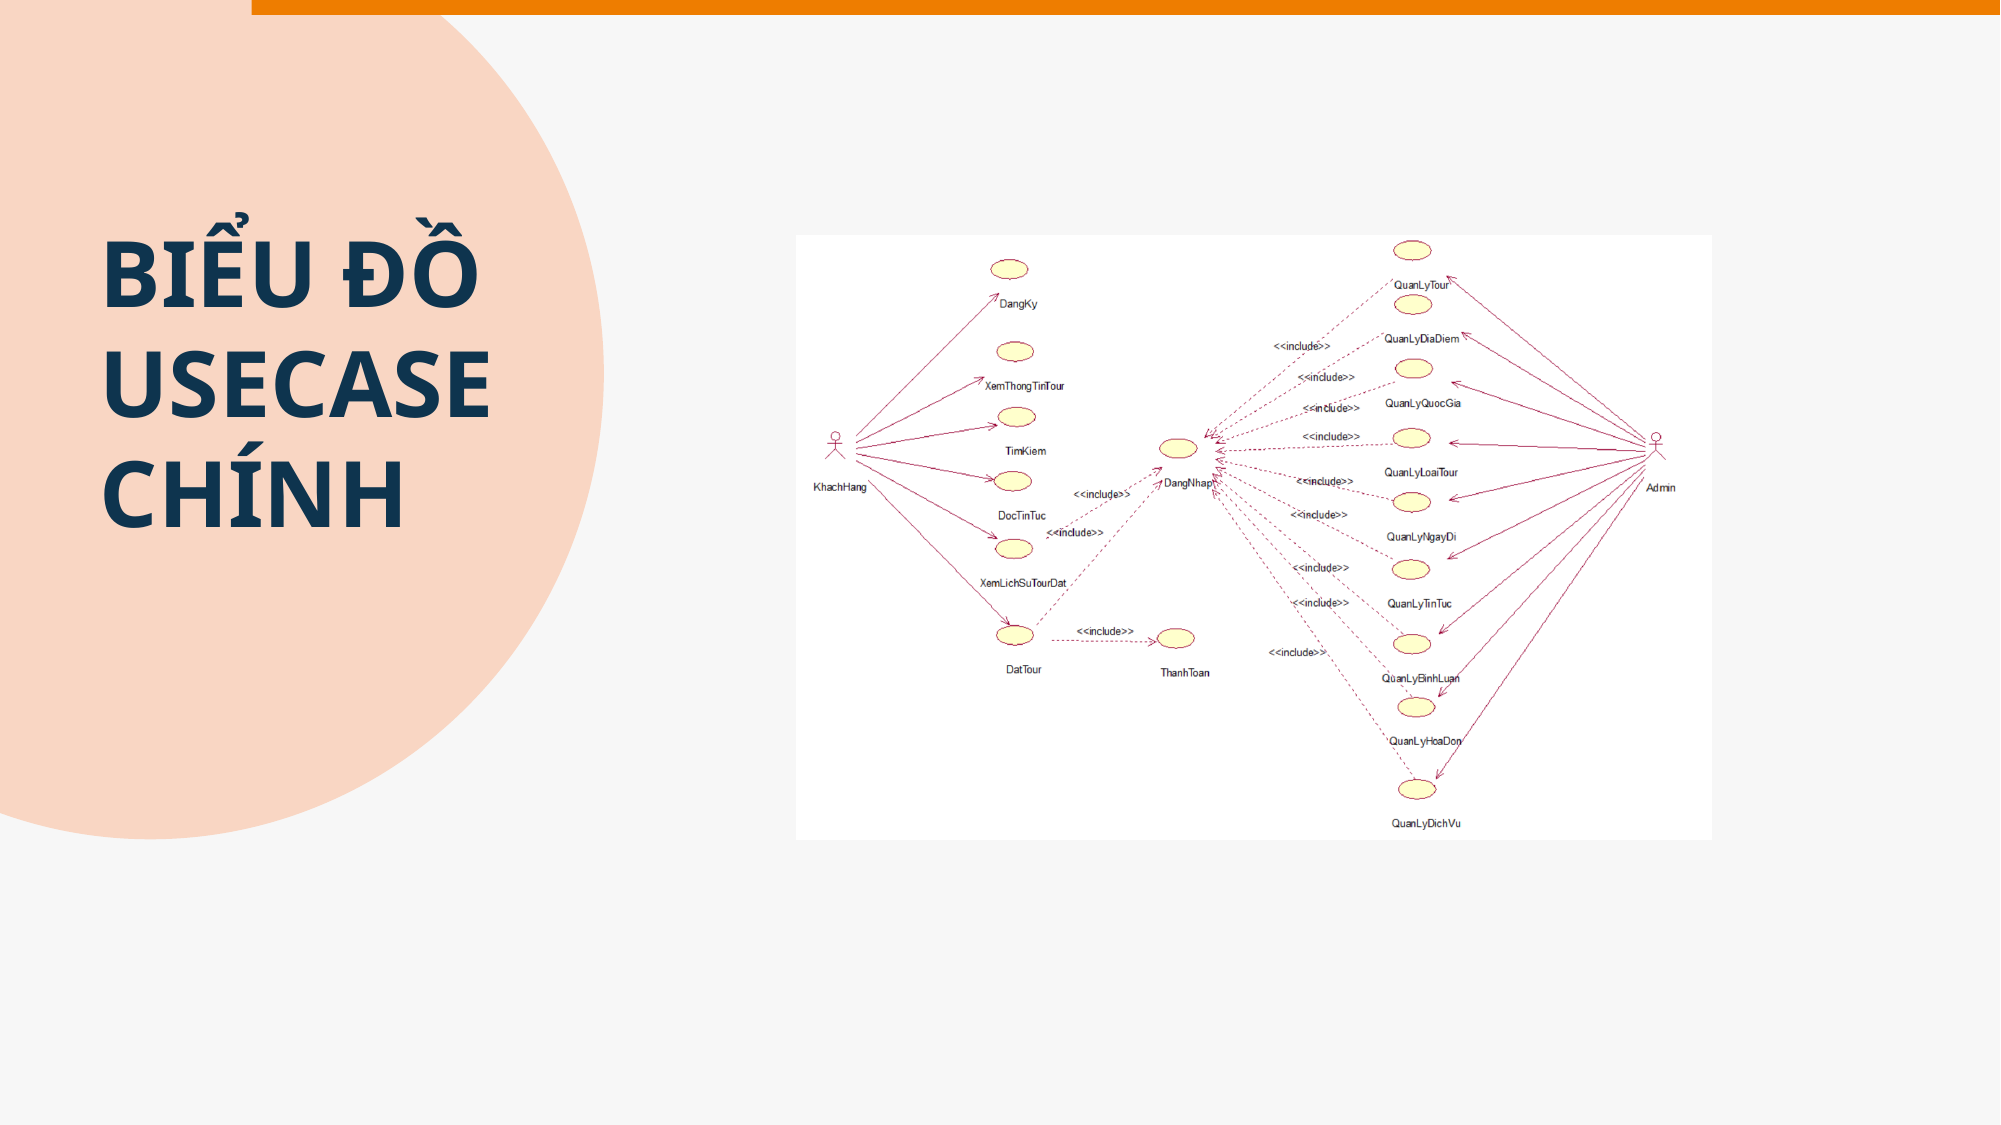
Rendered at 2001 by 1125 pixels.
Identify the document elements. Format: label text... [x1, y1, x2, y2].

text_box [250, 0, 2000, 17]
text_box BIỂU ĐỒ USECASE CHÍNH [84, 208, 537, 553]
picture [796, 235, 1713, 840]
text_box [0, 0, 606, 841]
